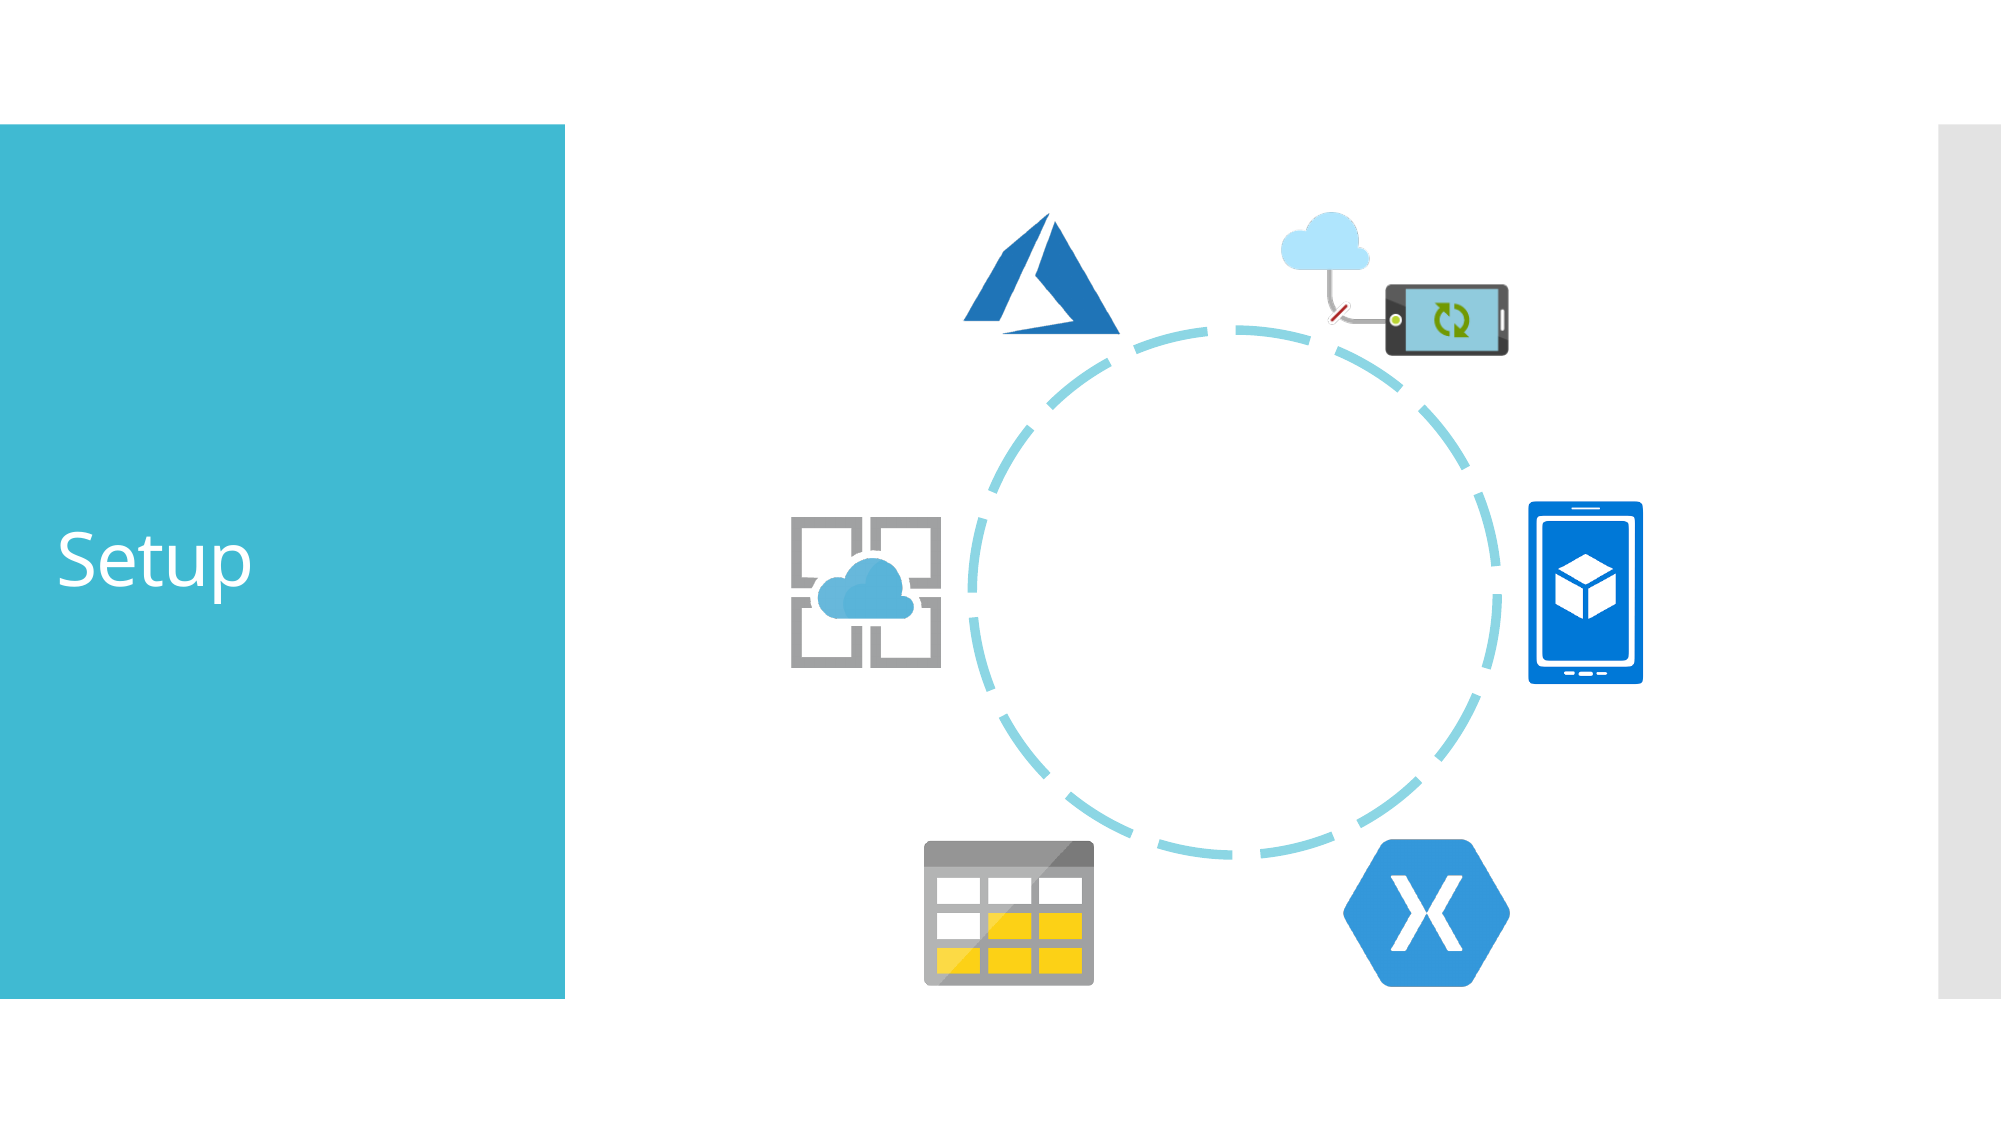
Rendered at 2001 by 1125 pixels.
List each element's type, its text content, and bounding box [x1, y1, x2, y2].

picture [1279, 210, 1510, 357]
title Setup [41, 184, 525, 940]
picture [924, 828, 1094, 999]
picture [952, 210, 1131, 344]
picture [1343, 839, 1510, 988]
picture [723, 517, 1010, 668]
text_box [982, 329, 1499, 856]
picture [1527, 500, 1644, 685]
